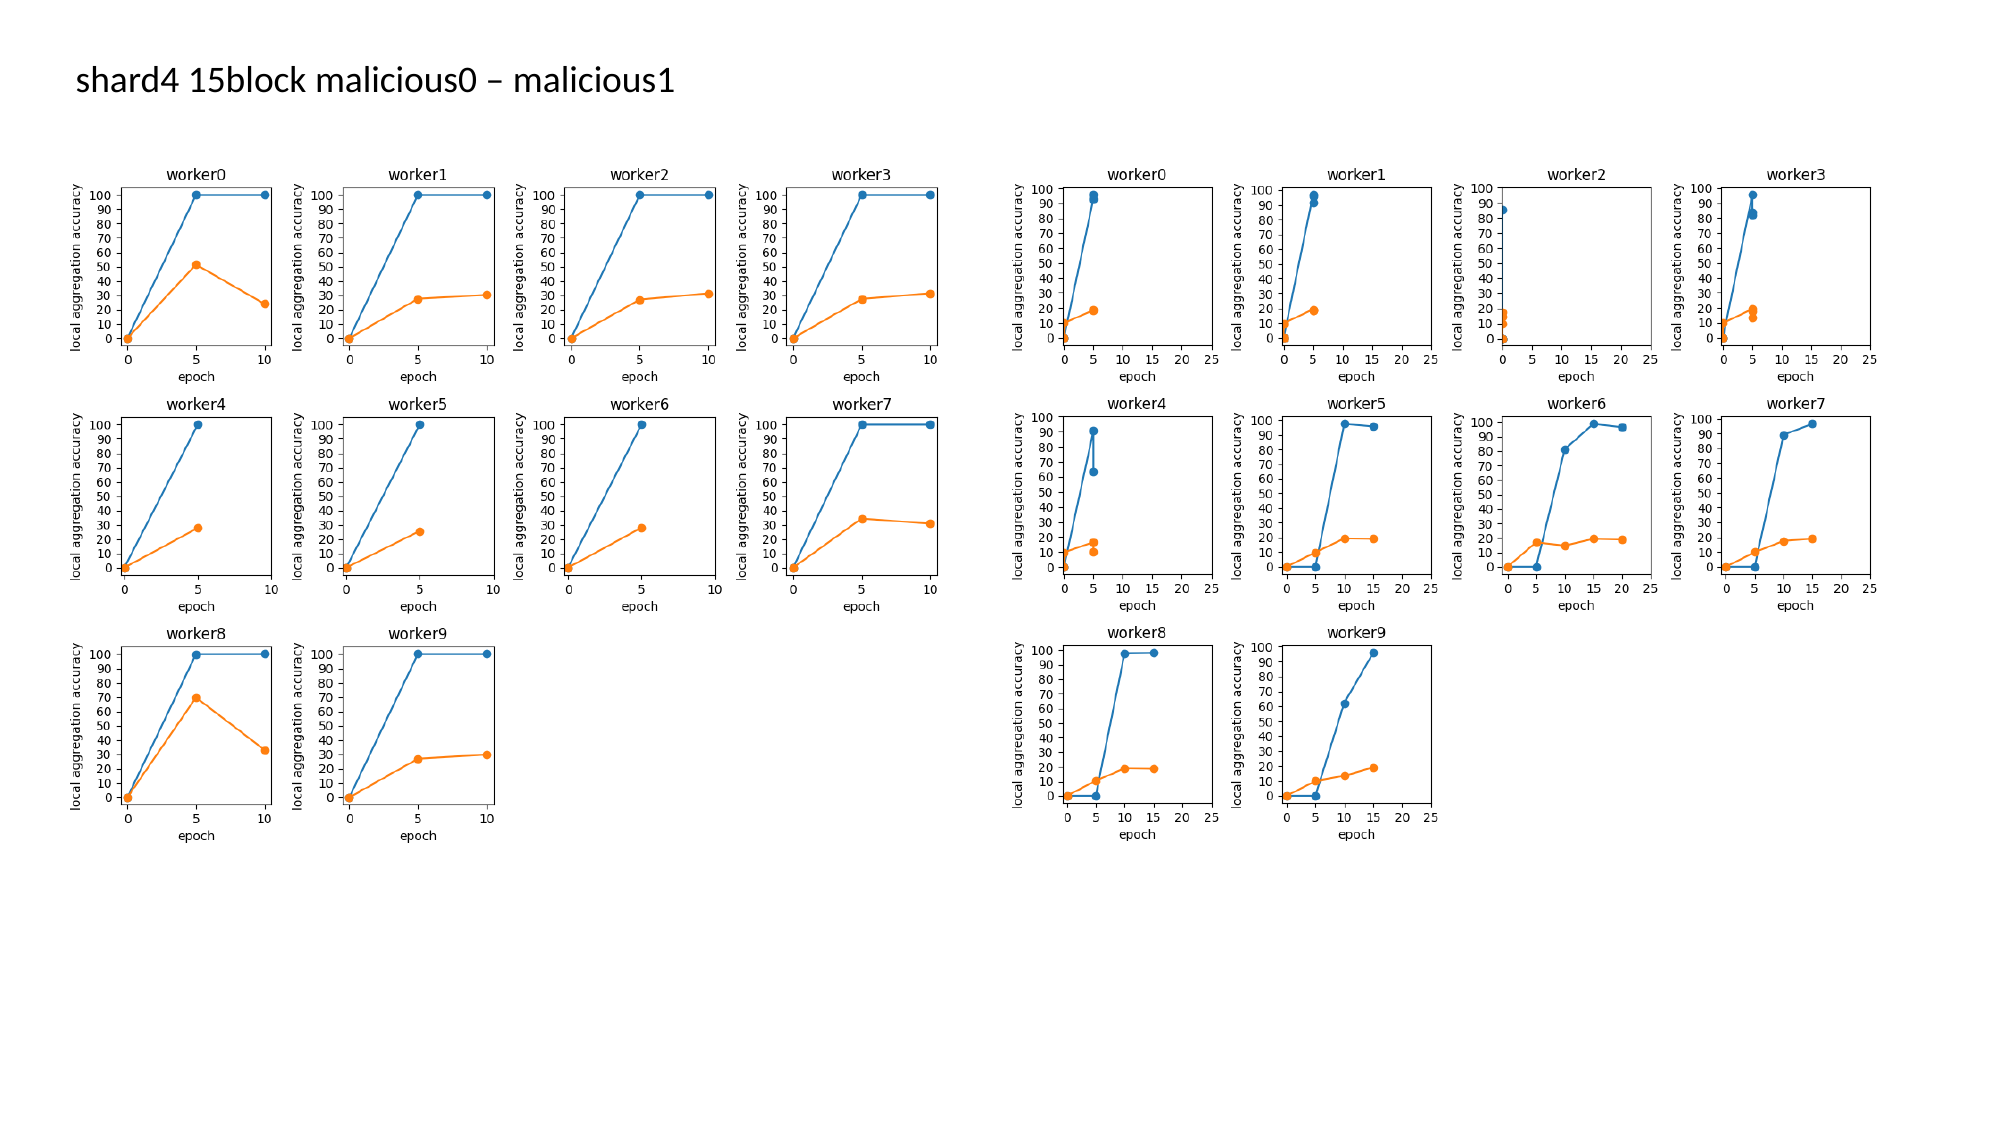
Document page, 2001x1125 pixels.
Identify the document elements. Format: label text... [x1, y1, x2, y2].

picture [57, 154, 951, 853]
text_box shard4 15block malicious0 – malicious1 [60, 47, 691, 108]
picture [999, 154, 1891, 853]
